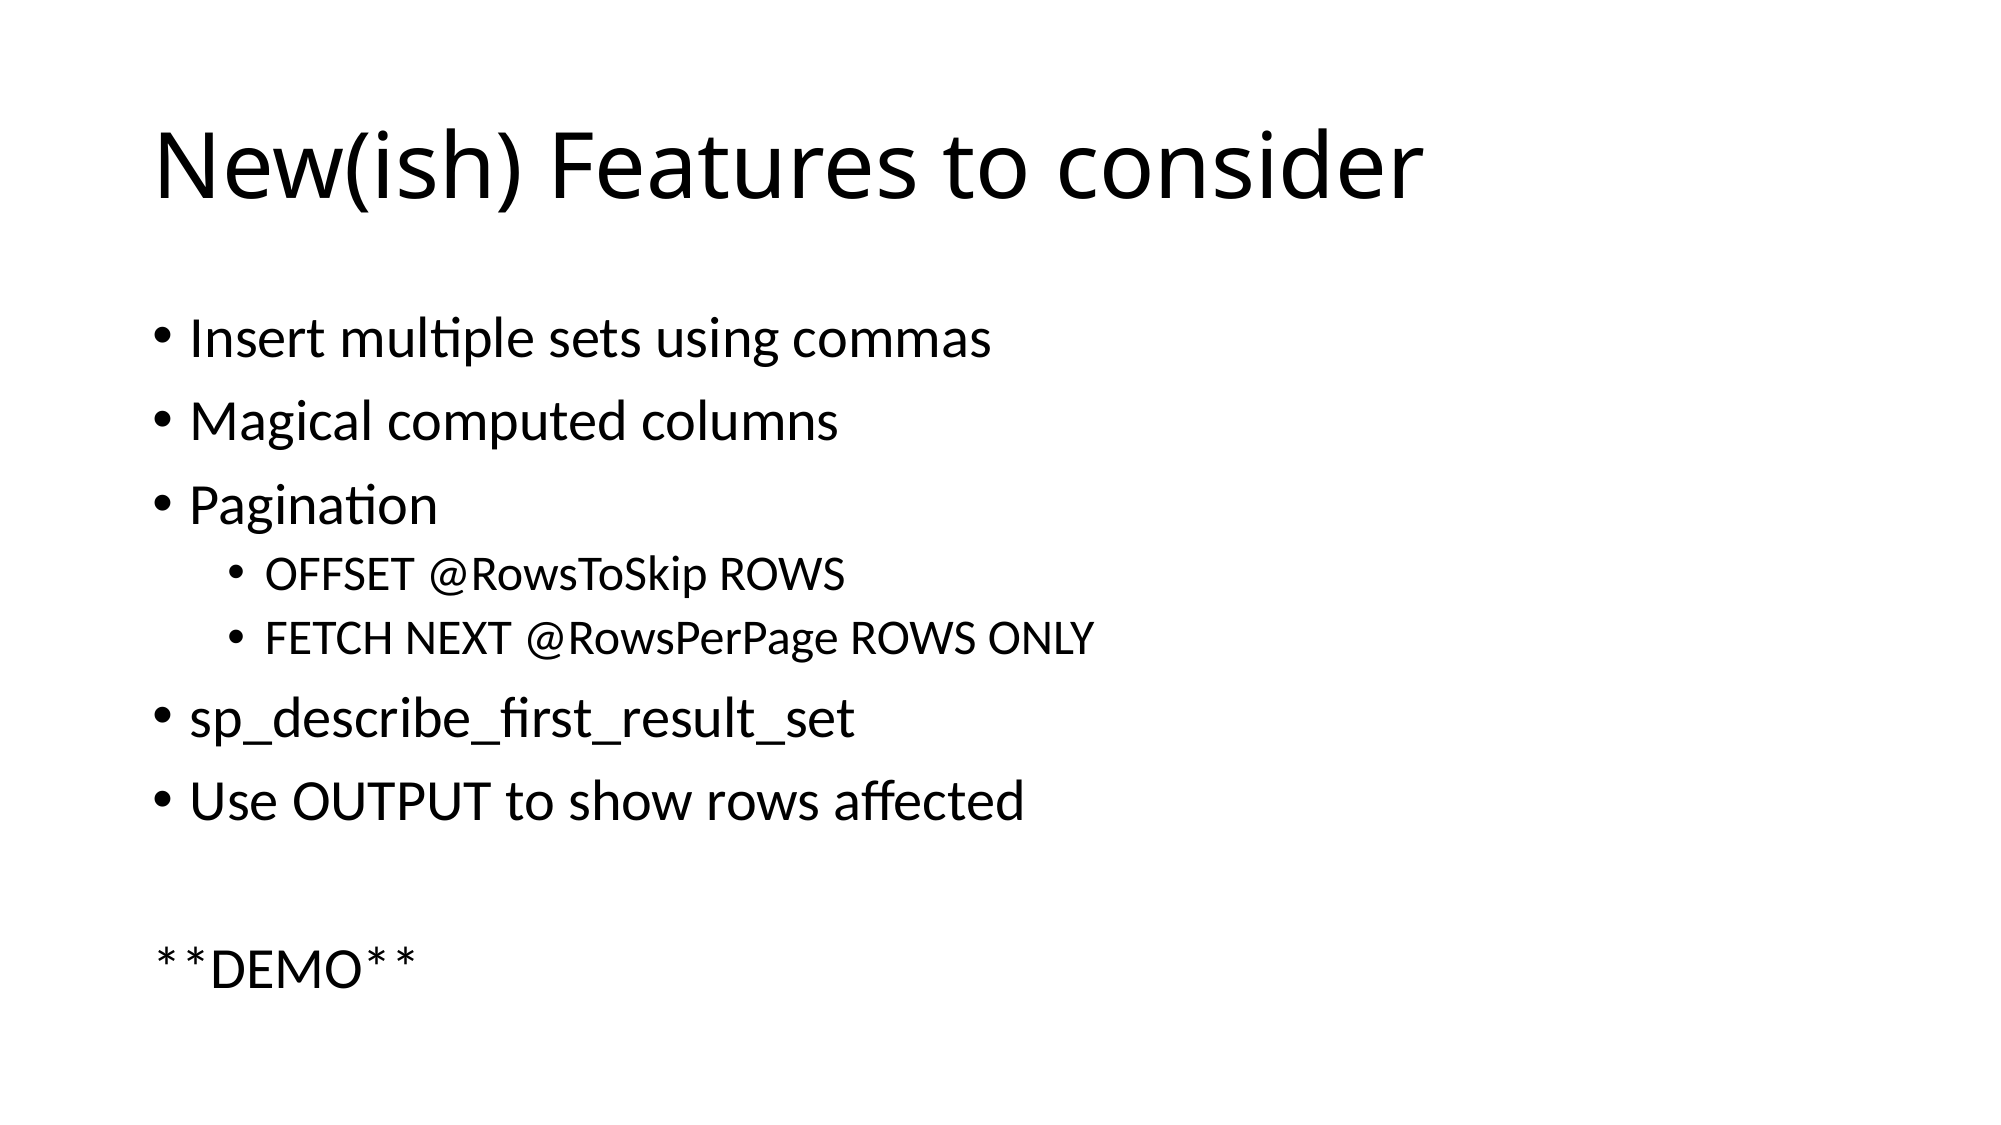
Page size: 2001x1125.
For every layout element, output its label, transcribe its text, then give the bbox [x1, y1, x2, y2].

list Insert multiple sets using commas Magical computed columns Pagination OFFSET @RowsToSkip ROWS FETCH NEXT @RowsPerPage ROWS ONLY sp_describe_first_result_set Use OUTPUT to show rows affected **DEMO** [137, 299, 1863, 1014]
title New(ish) Features to consider [137, 59, 1863, 278]
